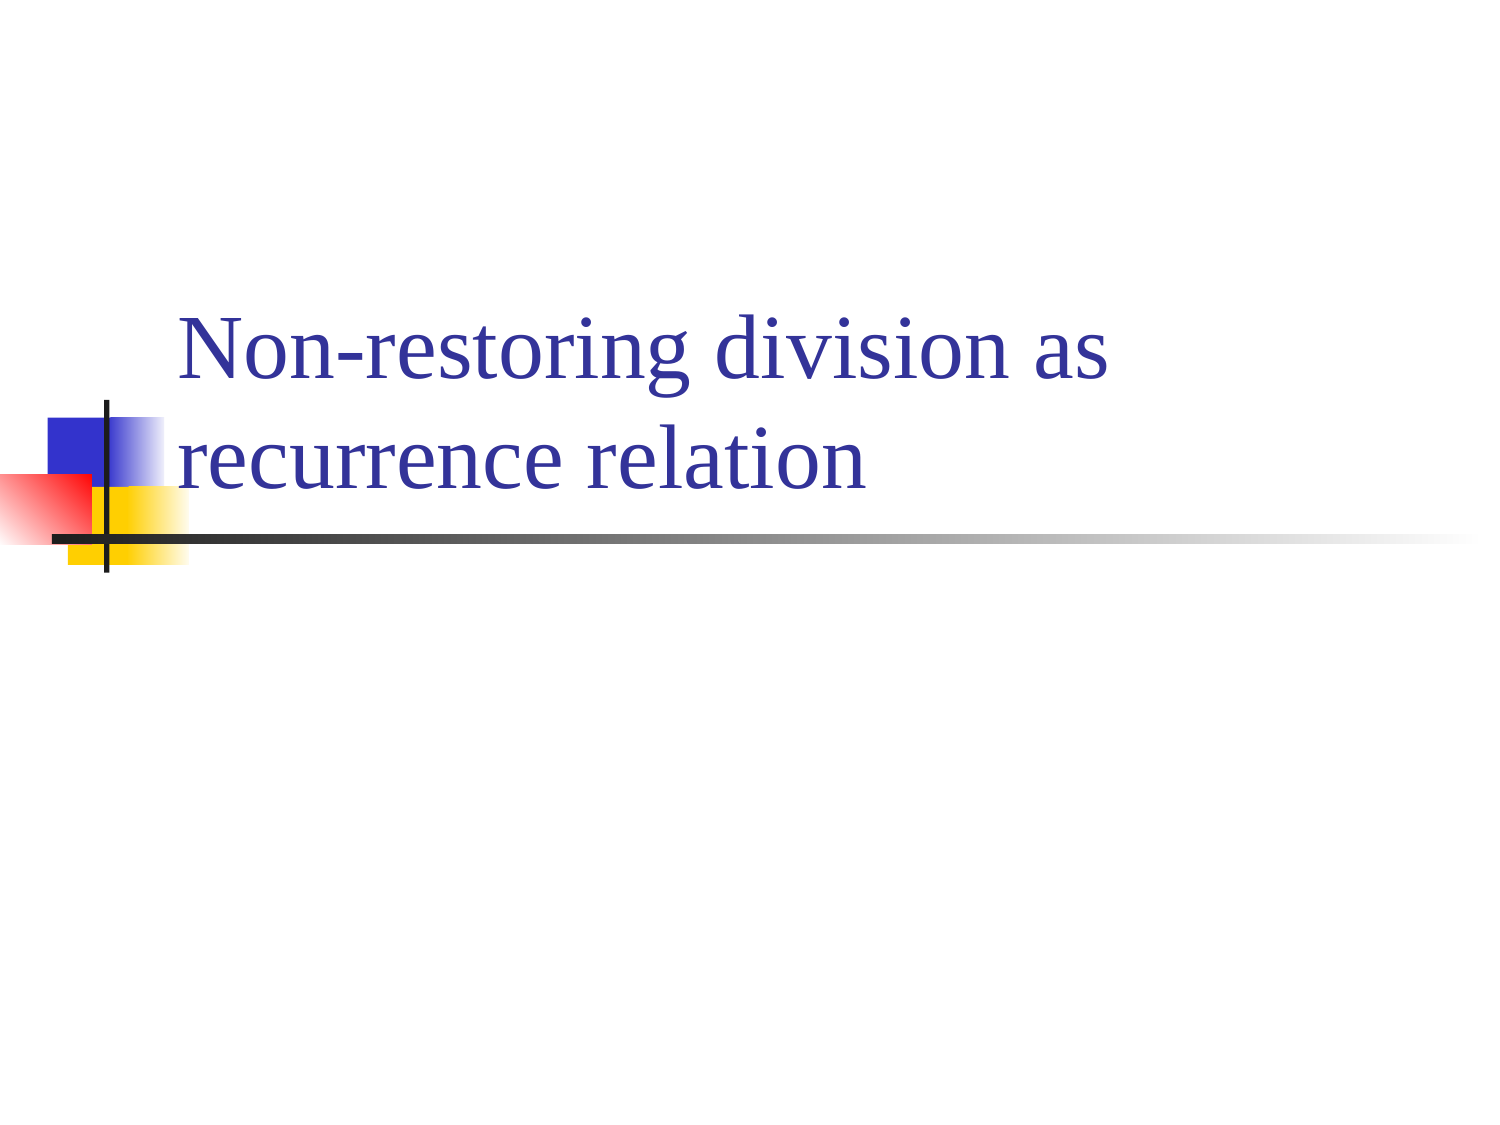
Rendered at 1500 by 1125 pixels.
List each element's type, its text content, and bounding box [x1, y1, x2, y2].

title Non-restoring division as recurrence relation [162, 275, 1438, 515]
